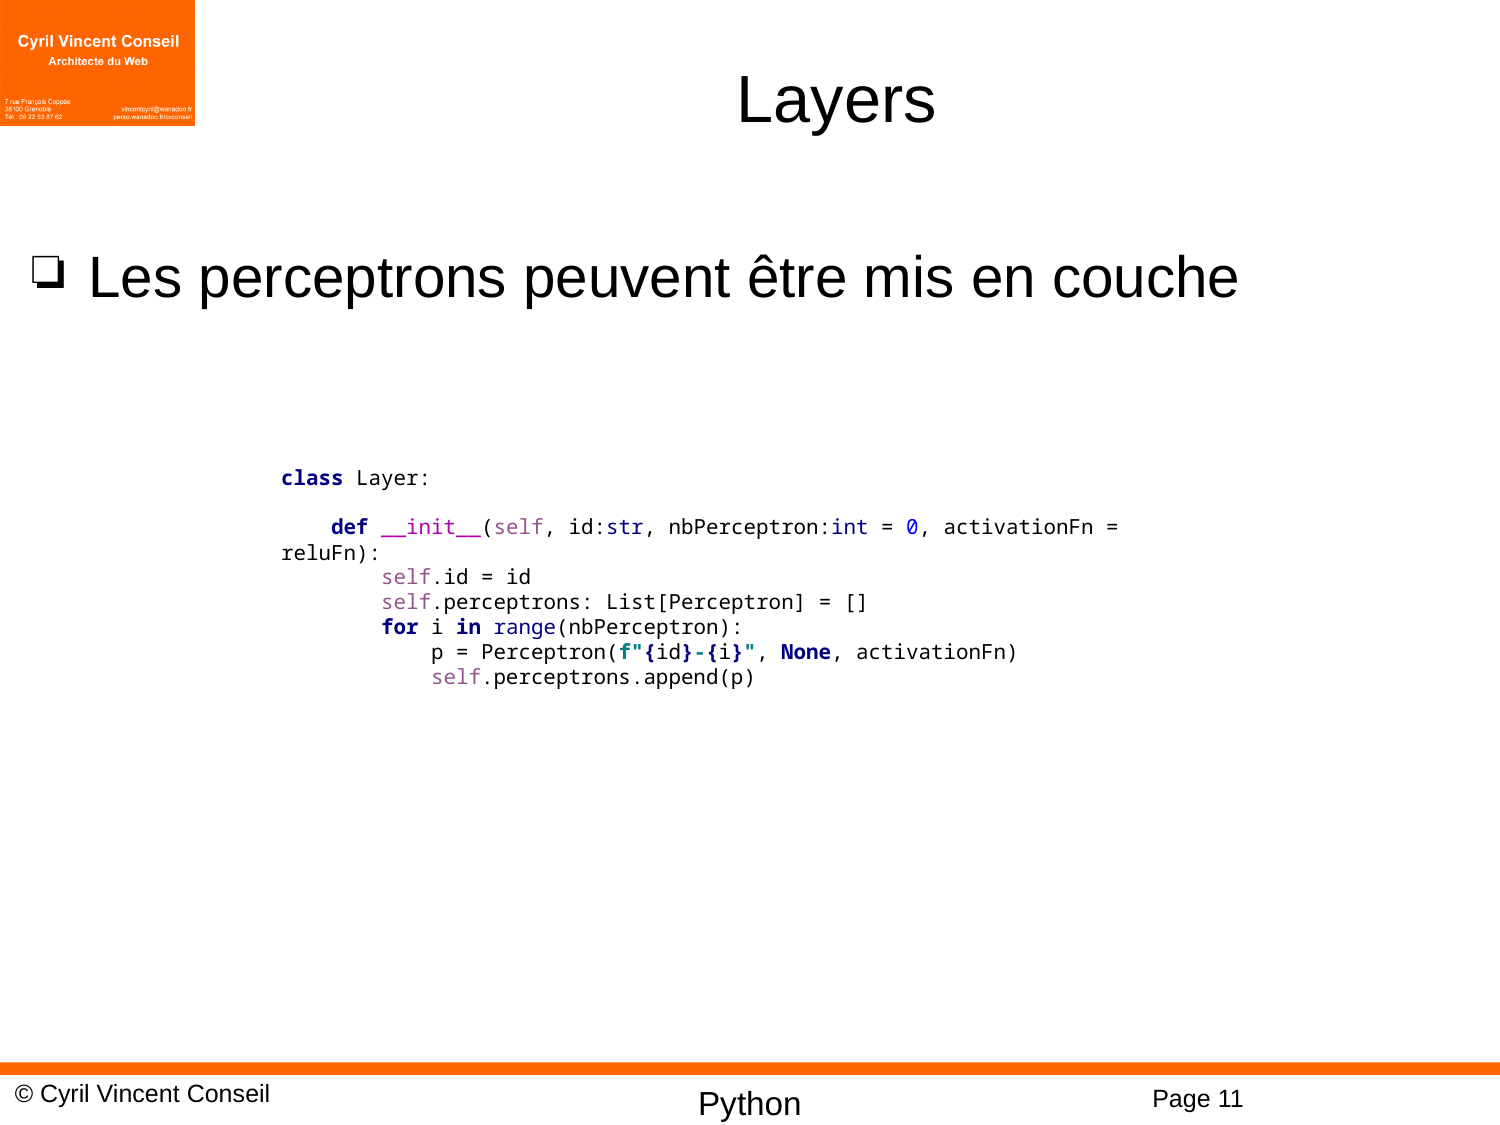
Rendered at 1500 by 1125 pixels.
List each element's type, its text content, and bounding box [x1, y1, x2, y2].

picture [0, 0, 195, 126]
list Les perceptrons peuvent être mis en couche [17, 231, 1456, 1059]
title Layers [194, 2, 1480, 190]
text_box class Layer: def __init__(self, id:str, nbPerceptron:int = 0, activationFn = reluFn): self.id = id self.perceptrons: List[Perceptron] = [] for i in range(nbPerceptron): p = Perceptron(f"{id}-{i}", None, activationFn) self.perceptrons.append(p) [265, 456, 1223, 697]
